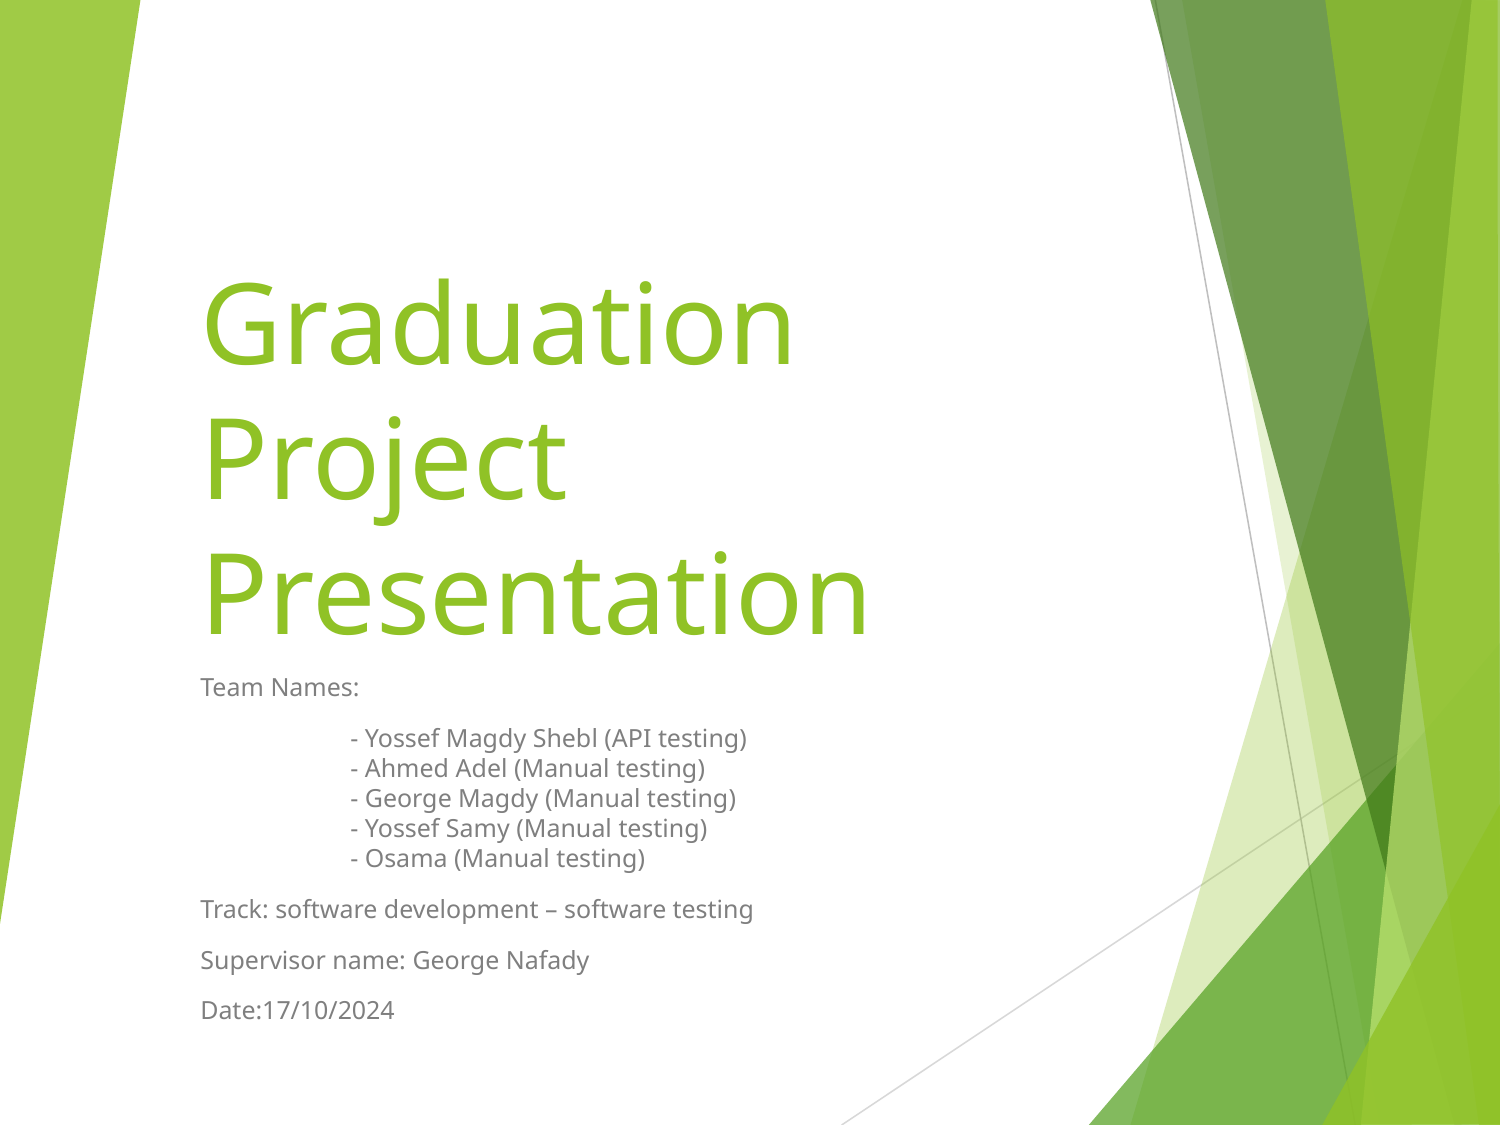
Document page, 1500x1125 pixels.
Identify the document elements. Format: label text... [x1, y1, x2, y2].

title Graduation Project Presentation [185, 173, 1142, 664]
subtitle Team Names: - Yossef Magdy Shebl (API testing) - Ahmed Adel (Manual testing) - George Magdy (Manual testing) - Yossef Samy (Manual testing) - Osama (Manual testing) Track: software development – software testing Supervisor name: George Nafady Date:17/10/2024 [185, 664, 1142, 1057]
